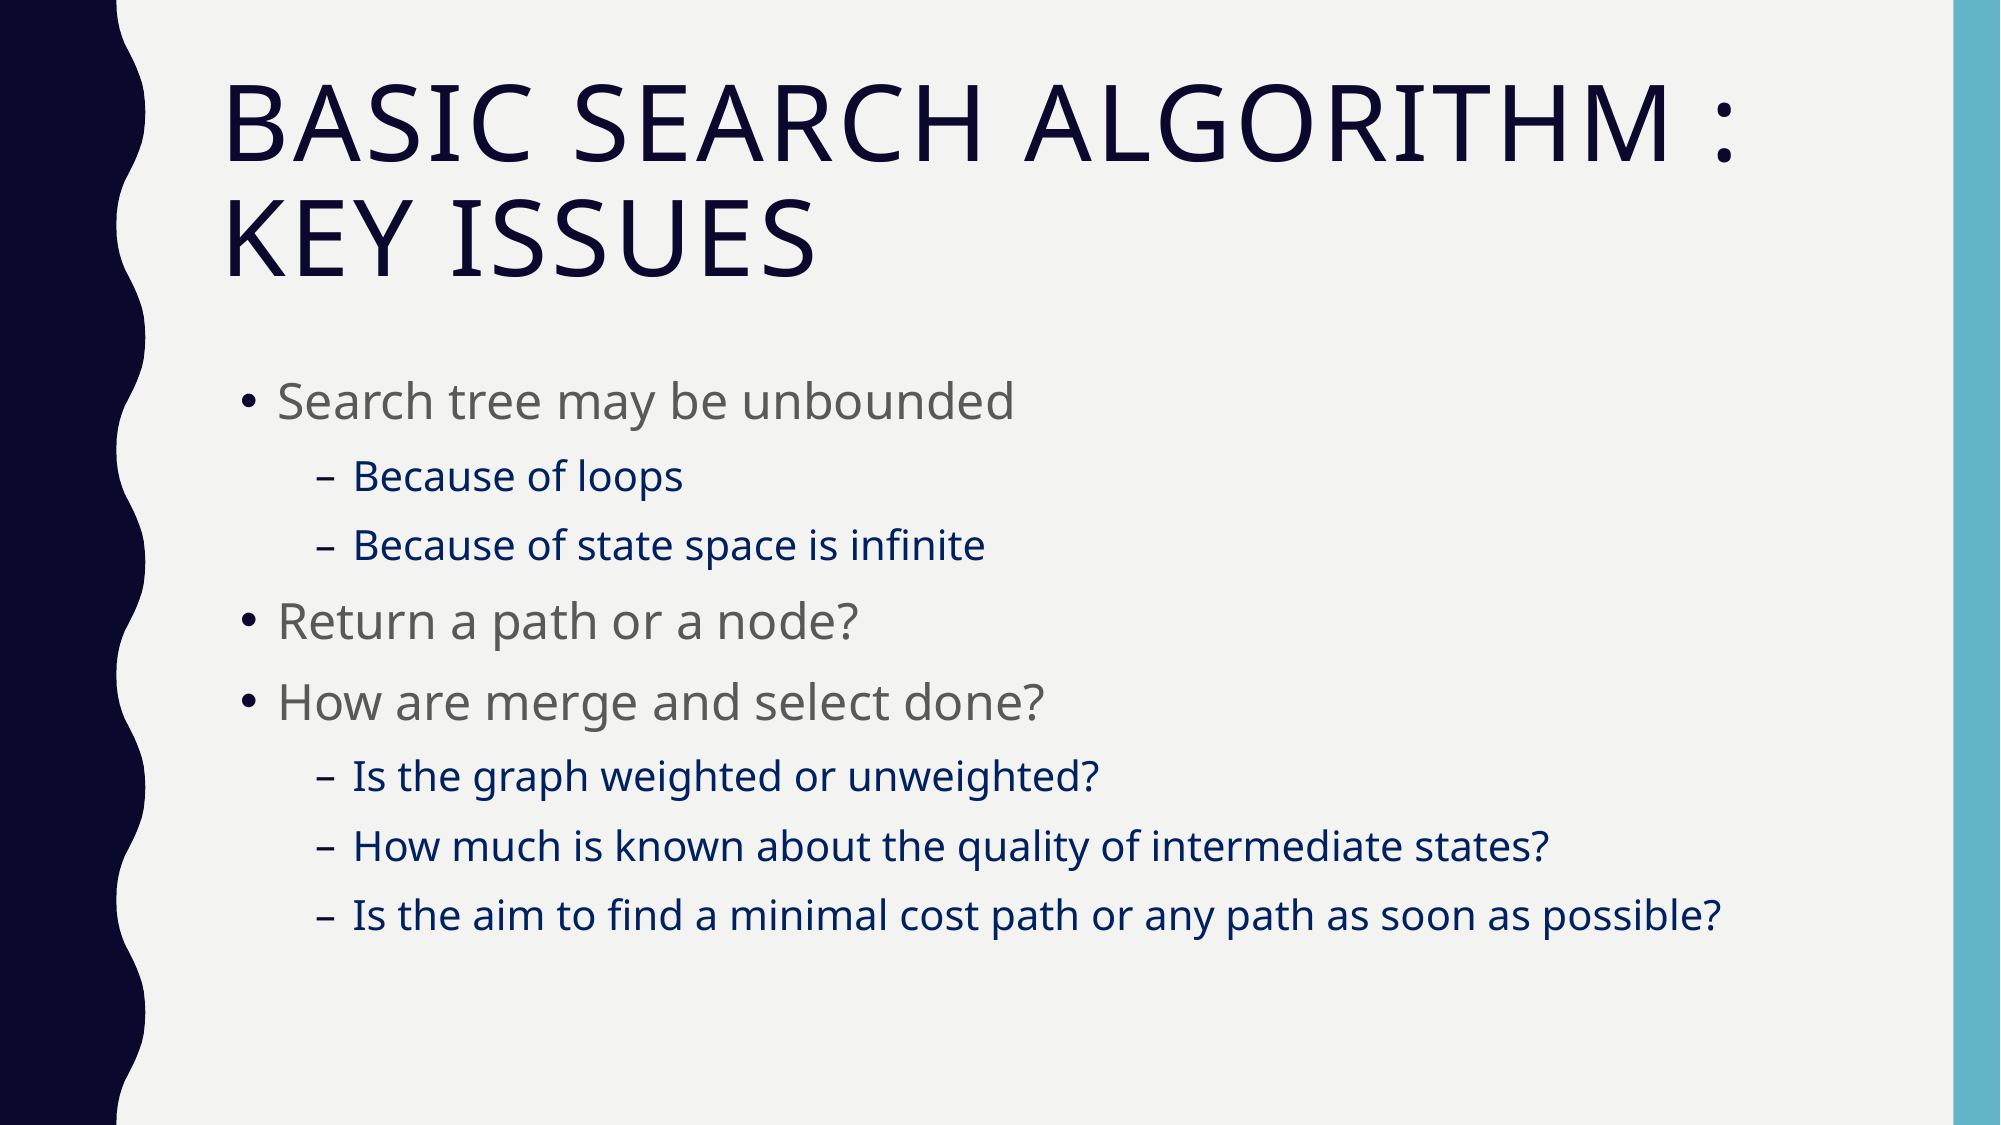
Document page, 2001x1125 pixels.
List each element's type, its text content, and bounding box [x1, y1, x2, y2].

title Basic Search Algorithm : Key Issues [205, 62, 1875, 308]
list Search tree may be unbounded Because of loops Because of state space is infinite Return a path or a node? How are merge and select done? Is the graph weighted or unweighted? How much is known about the quality of intermediate states? Is the aim to find a minimal cost path or any path as soon as possible? [225, 356, 1800, 1074]
